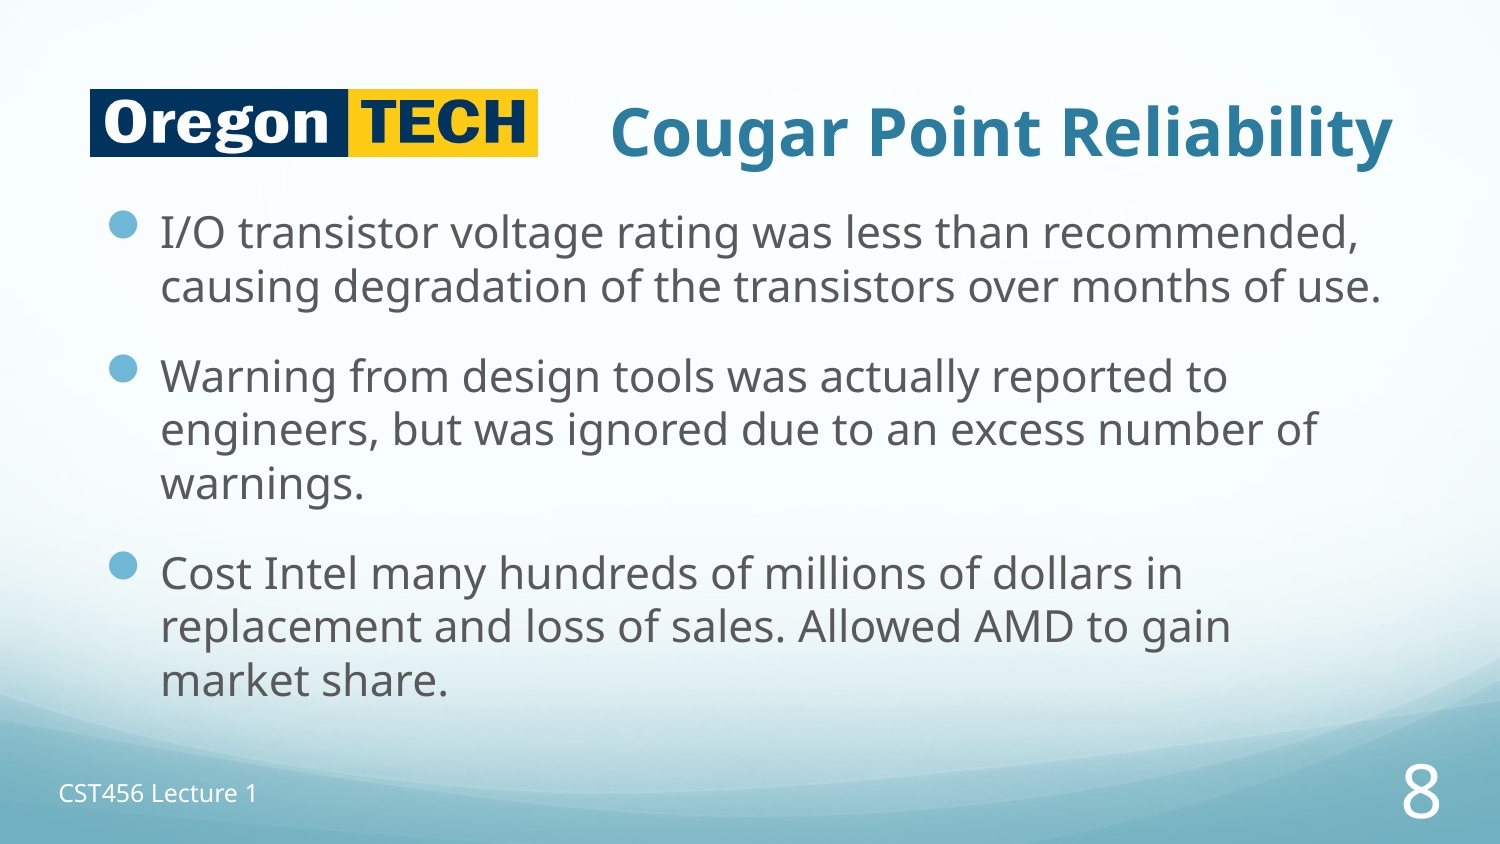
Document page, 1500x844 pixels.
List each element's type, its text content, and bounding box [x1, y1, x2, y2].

slide_number 8 [1295, 772, 1459, 817]
list I/O transistor voltage rating was less than recommended, causing degradation of the transistors over months of use. Warning from design tools was actually reported to engineers, but was ignored due to an excess number of warnings. Cost Intel many hundreds of millions of dollars in replacement and loss of sales. Allowed AMD to gain market share. [90, 196, 1410, 732]
title Cougar Point Reliability [90, 13, 1410, 178]
footer CST456 Lecture 1 [43, 772, 838, 817]
picture [89, 89, 538, 158]
